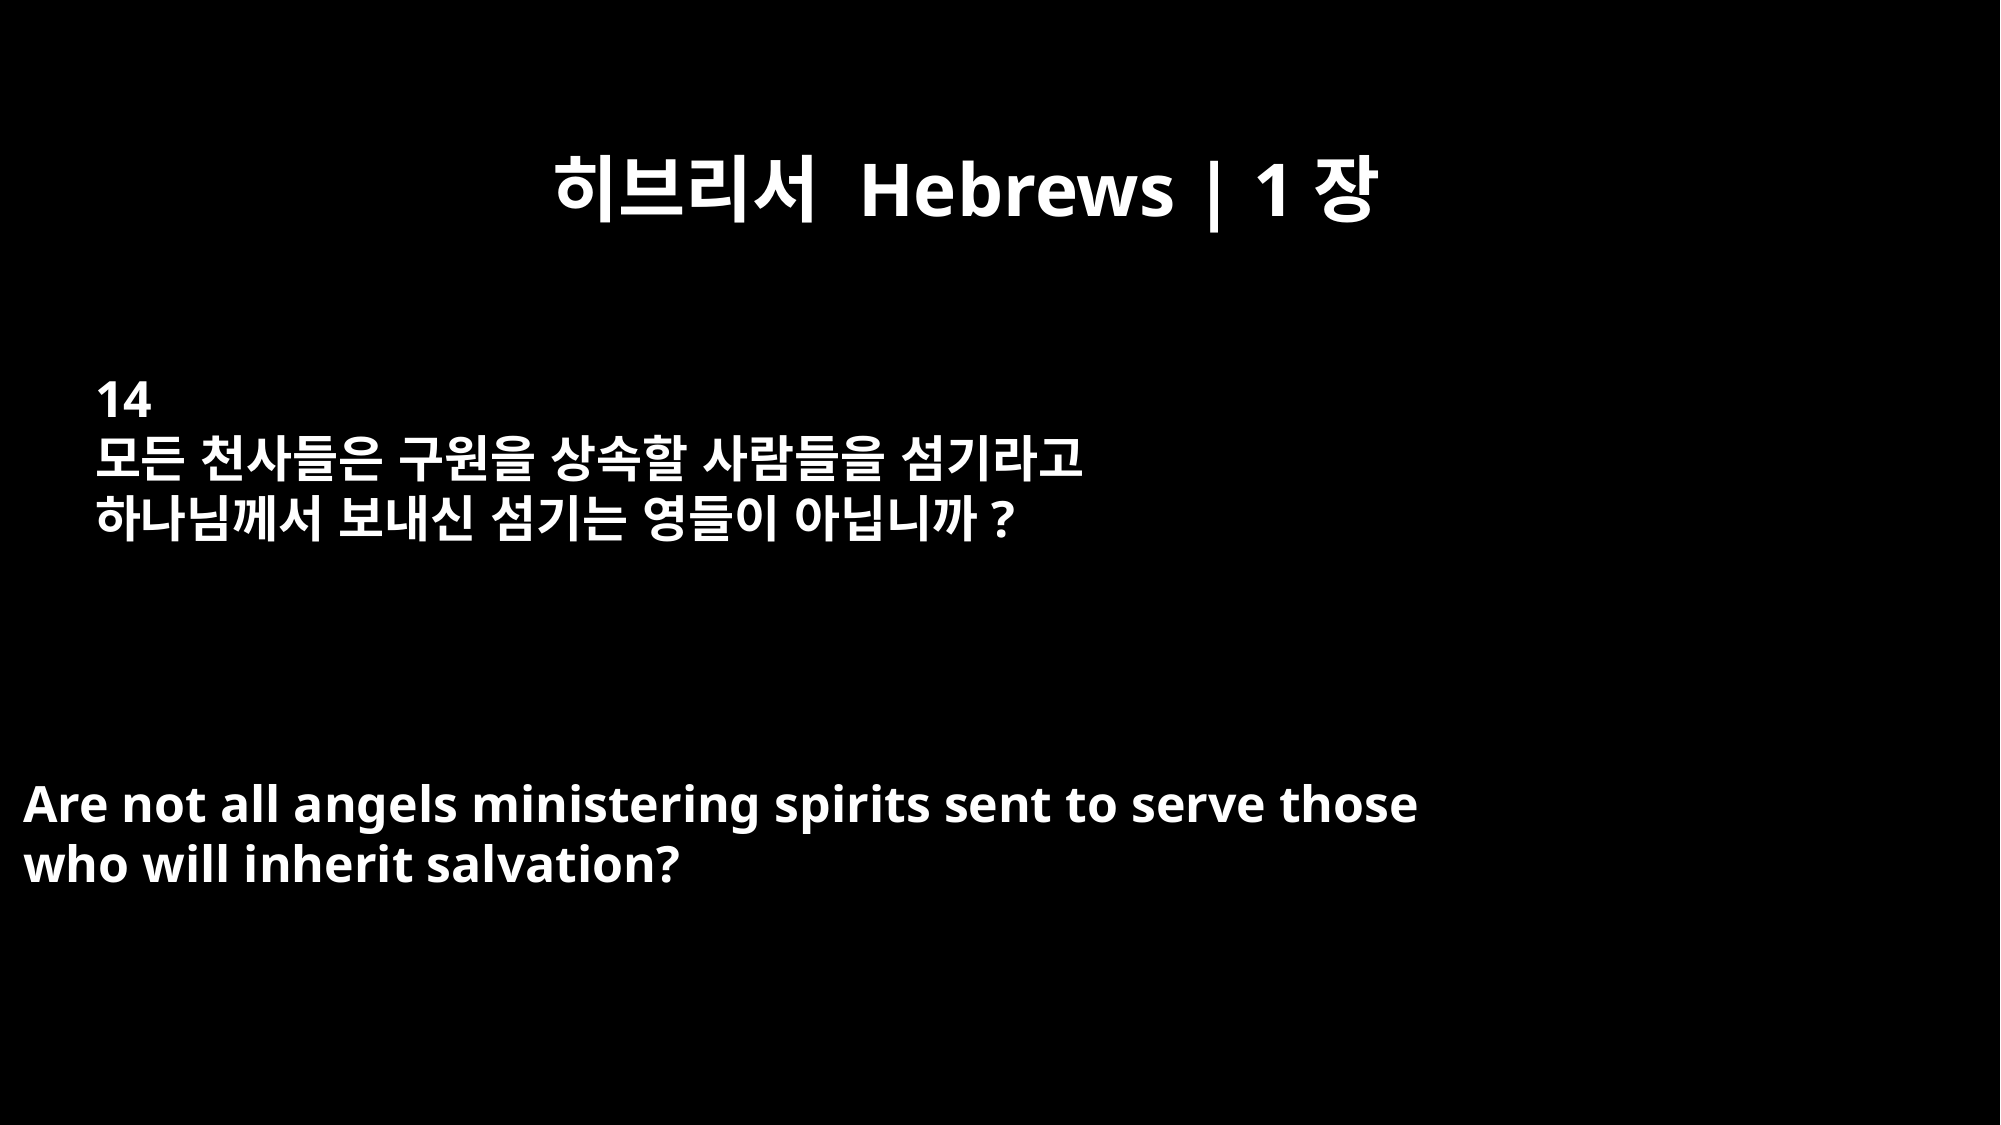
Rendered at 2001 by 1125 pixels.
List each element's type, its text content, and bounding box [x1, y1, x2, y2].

text_box Are not all angels ministering spirits sent to serve those who will inherit salvation? [8, 764, 1448, 900]
text_box 14 모든 천사들은 구원을 상속할 사람들을 섬기라고 하나님께서 보내신 섬기는 영들이 아닙니까? [80, 359, 1114, 555]
text_box 히브리서 Hebrews | 1장 [536, 136, 1396, 239]
